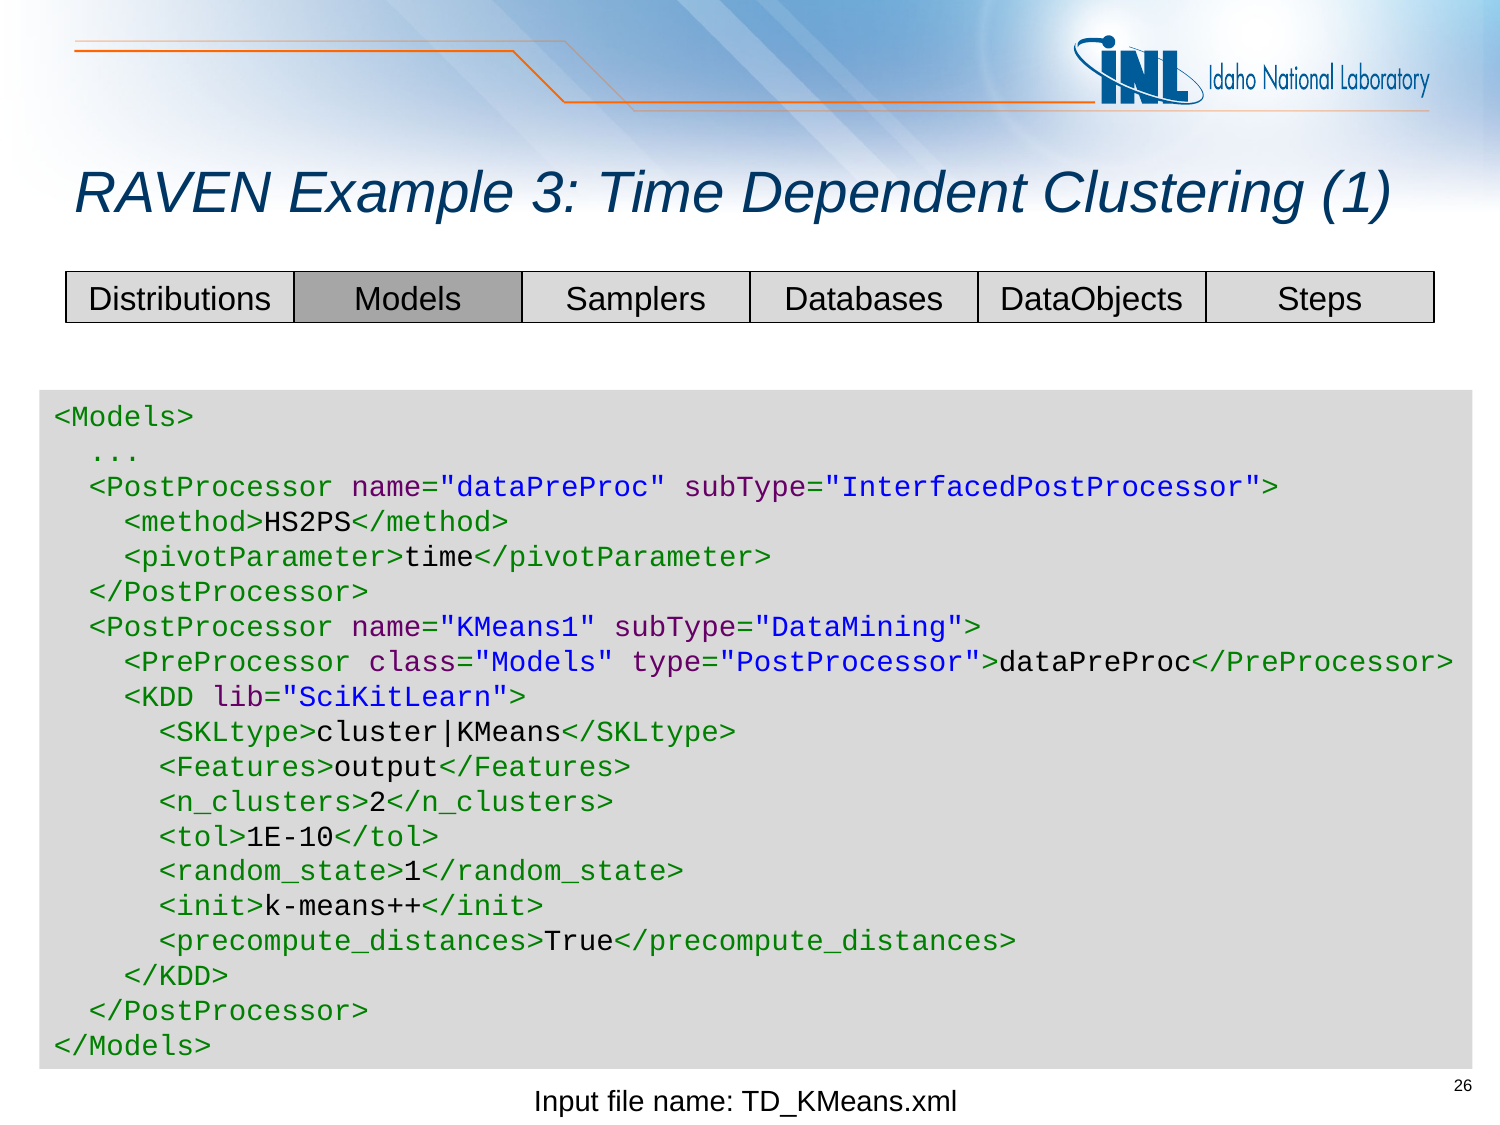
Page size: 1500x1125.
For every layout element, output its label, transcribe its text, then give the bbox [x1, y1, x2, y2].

text_box Samplers [522, 271, 749, 323]
text_box Distributions [66, 271, 293, 323]
text_box <Models> ... <PostProcessor name="dataPreProc" subType="InterfacedPostProcessor"> <method>HS2PS</method> <pivotParameter>time</pivotParameter> </PostProcessor> <PostProcessor name="KMeans1" subType="DataMining"> <PreProcessor class="Models" type="PostProcessor">dataPreProc</PreProcessor> <KDD lib="SciKitLearn"> <SKLtype>cluster|KMeans</SKLtype> <Features>output</Features> <n_clusters>2</n_clusters> <tol>1E-10</tol> <random_state>1</random_state> <init>k-means++</init> <precompute_distances>True</precompute_distances> </KDD> </PostProcessor> </Models> [39, 389, 1473, 1069]
title RAVEN Example 3: Time Dependent Clustering (1) [74, 164, 1426, 227]
text_box DataObjects [977, 271, 1206, 323]
text_box Models [293, 271, 522, 323]
picture [0, 0, 1500, 1074]
text_box Steps [1206, 271, 1434, 323]
text_box Databases [749, 271, 977, 323]
text_box Input file name: TD_KMeans.xml [0, 1074, 1500, 1125]
